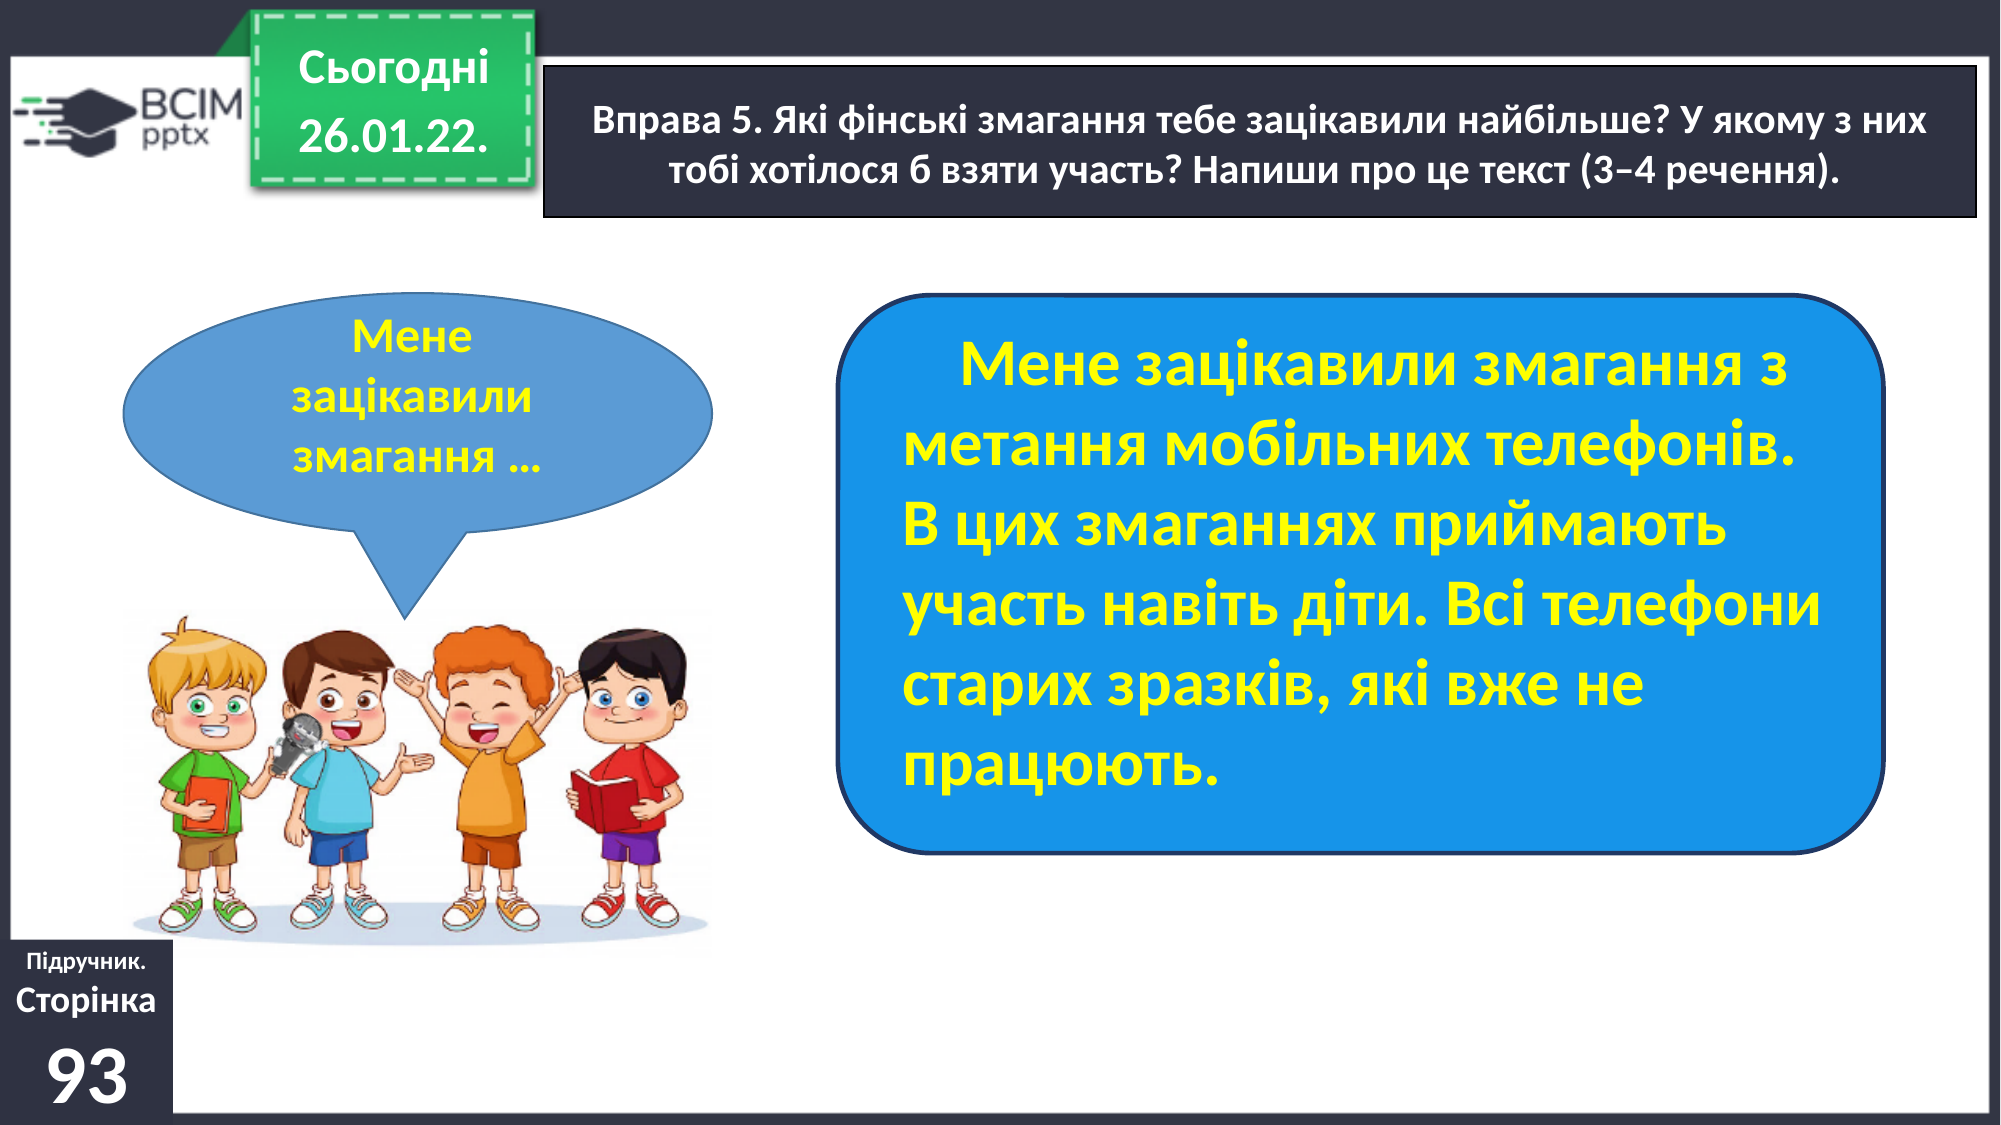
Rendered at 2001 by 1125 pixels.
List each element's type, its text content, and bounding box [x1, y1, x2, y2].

text_box [187, 490, 648, 609]
text_box Мене зацікавили змагання … [183, 295, 653, 490]
text_box Мене зацікавили змагання з метання мобільних телефонів. В цих змаганнях приймають участь навіть діти. Всі телефони старих зразків, які вже не працюють. [887, 311, 1843, 806]
text_box Підручник. Сторінка 93 [0, 938, 174, 1125]
text_box 26.01.22. [263, 101, 524, 164]
text_box [836, 294, 1885, 855]
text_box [123, 609, 713, 958]
text_box [653, 340, 714, 488]
text_box [122, 339, 183, 488]
text_box Вправа 5. Які фінські змагання тебе зацікавили найбільше? У якому з них тобі хотілося б взяти участь? Напиши про це текст (3–4 речення). [543, 65, 1977, 218]
picture [0, 0, 2001, 1125]
text_box Сьогодні [284, 26, 535, 101]
